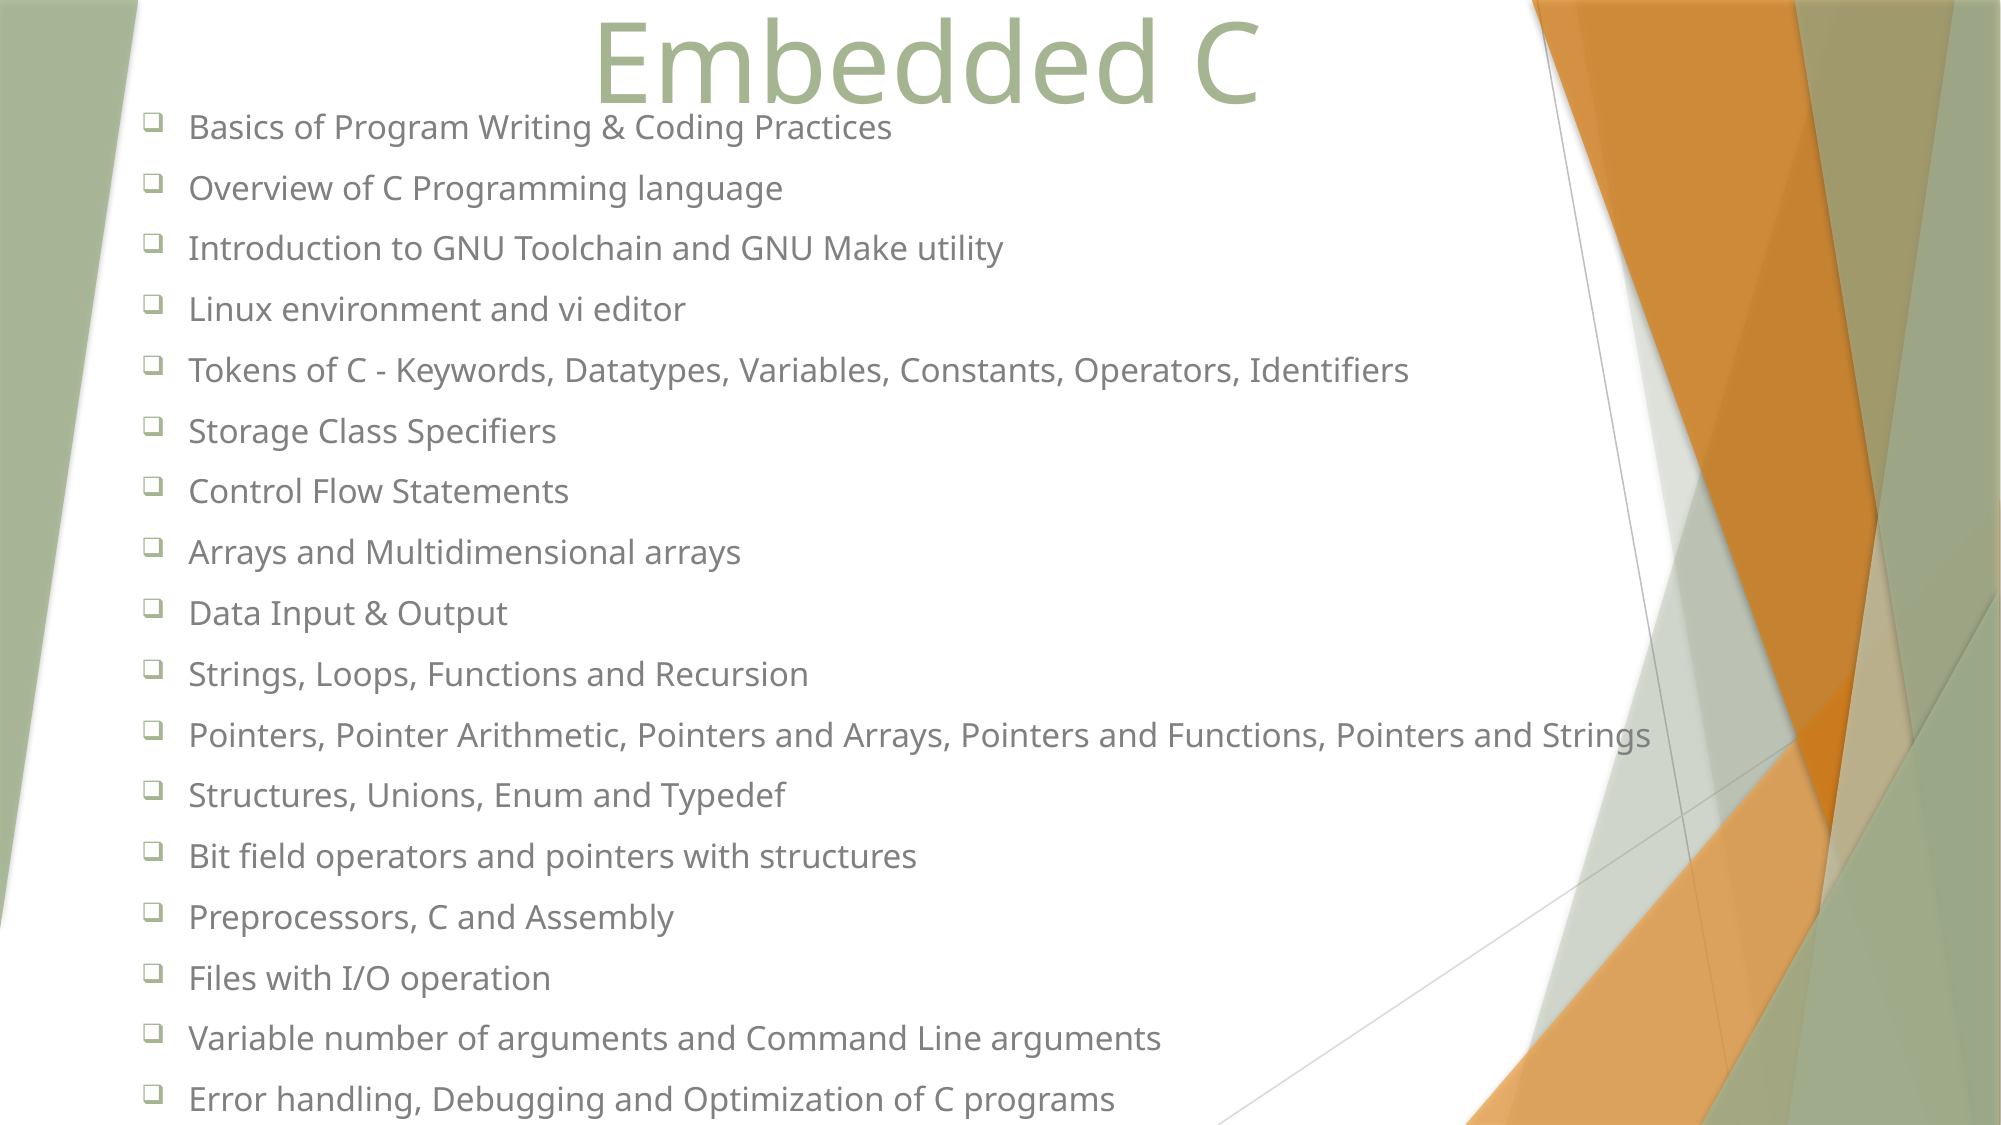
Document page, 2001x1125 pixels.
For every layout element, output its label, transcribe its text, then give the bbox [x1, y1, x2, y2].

title Embedded C [289, 0, 1564, 98]
subtitle Basics of Program Writing & Coding Practices Overview of C Programming language Introduction to GNU Toolchain and GNU Make utility Linux environment and vi editor Tokens of C - Keywords, Datatypes, Variables, Constants, Operators, Identifiers Storage Class Specifiers Control Flow Statements Arrays and Multidimensional arrays Data Input & Output Strings, Loops, Functions and Recursion Pointers, Pointer Arithmetic, Pointers and Arrays, Pointers and Functions, Pointers and Strings Structures, Unions, Enum and Typedef Bit field operators and pointers with structures Preprocessors, C and Assembly Files with I/O operation Variable number of arguments and Command Line arguments Error handling, Debugging and Optimization of C programs Bit operations Handling portability issues in C, Hardware, Time, Space and Power aware Programming [126, 98, 1848, 1125]
